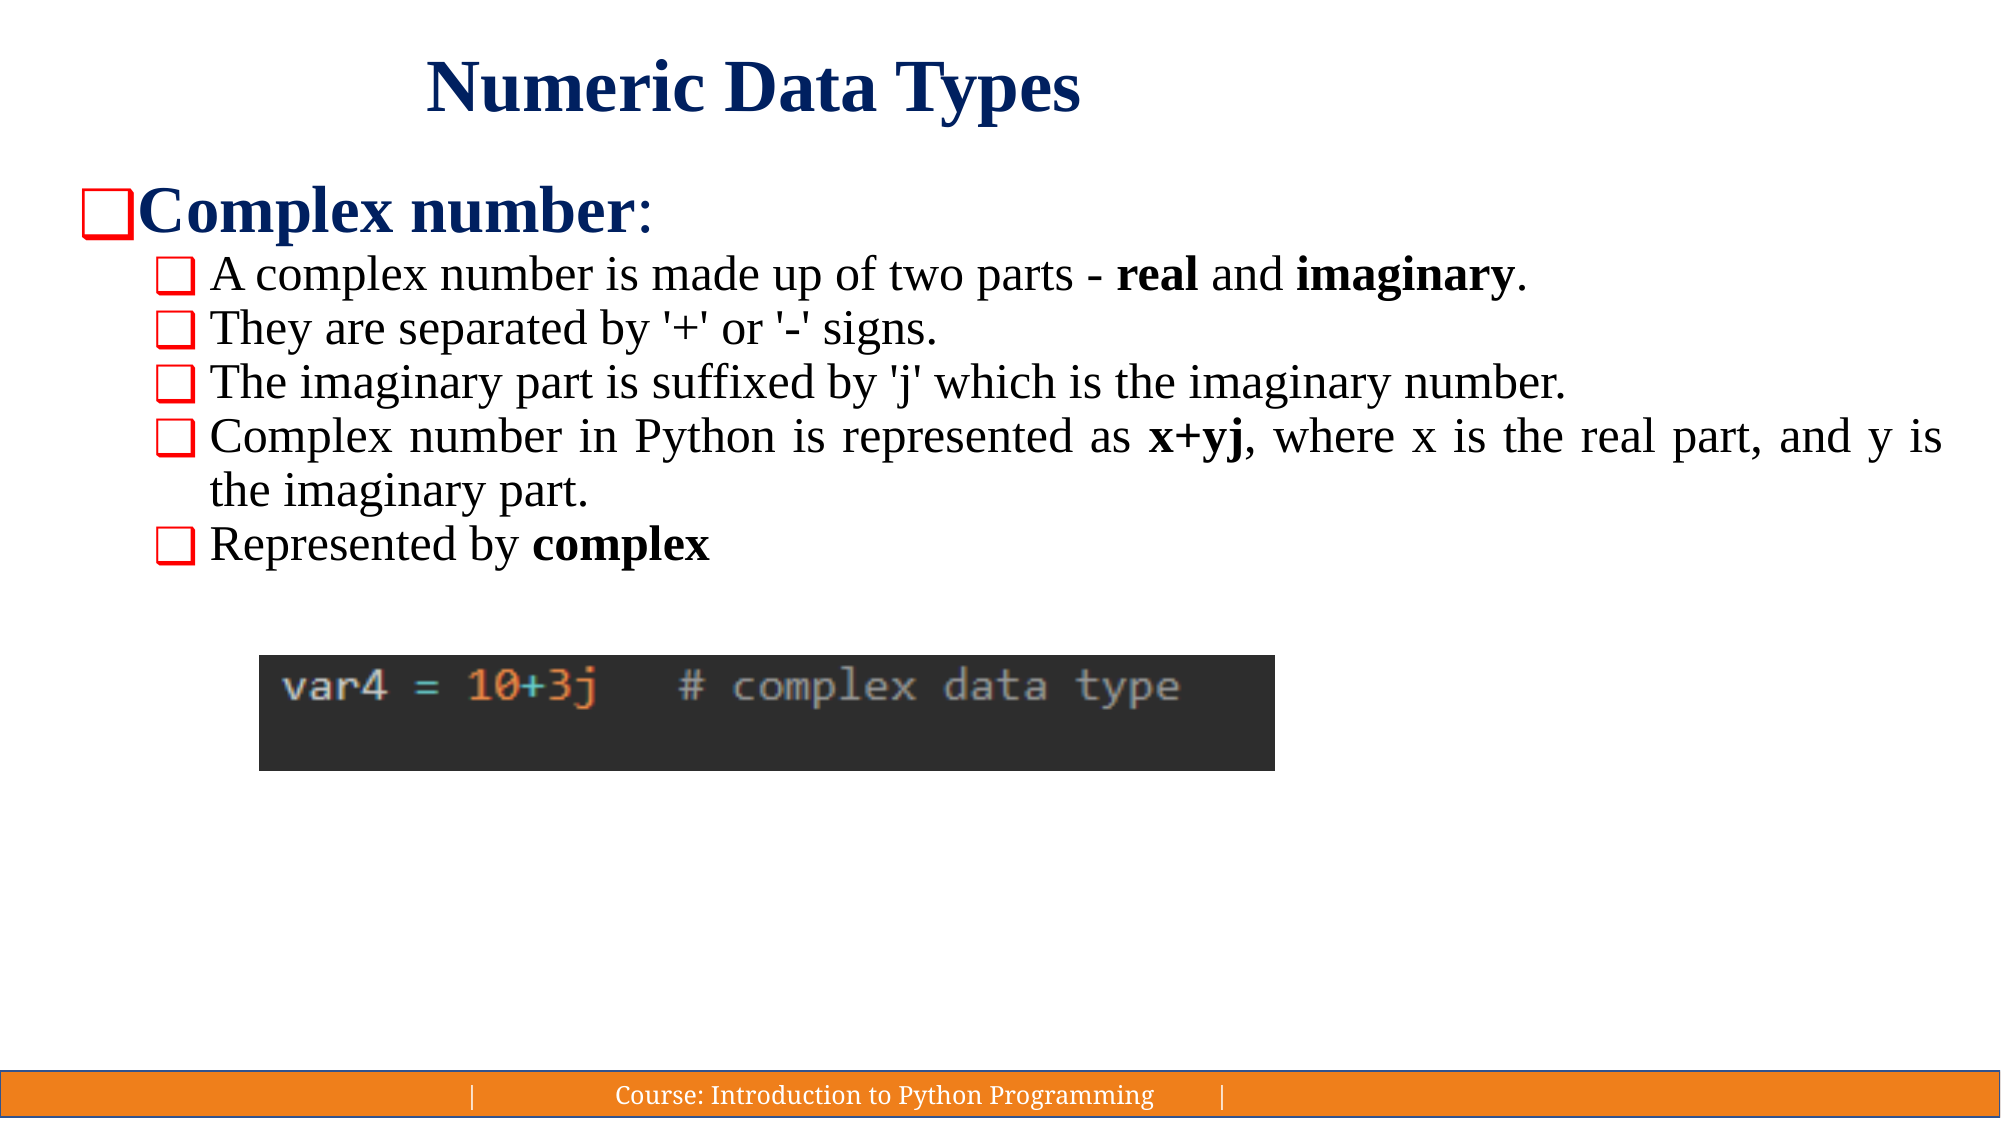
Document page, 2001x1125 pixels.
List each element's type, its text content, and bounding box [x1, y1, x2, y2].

list Complex number: A complex number is made up of two parts - real and imaginary. They are separated by '+' or '-' signs. The imaginary part is suffixed by 'j' which is the imaginary number. Complex number in Python is represented as x+yj, where x is the real part, and y is the imaginary part. Represented by complex [63, 167, 1959, 1047]
picture [258, 655, 1276, 771]
title Numeric Data Types [411, 39, 1959, 148]
